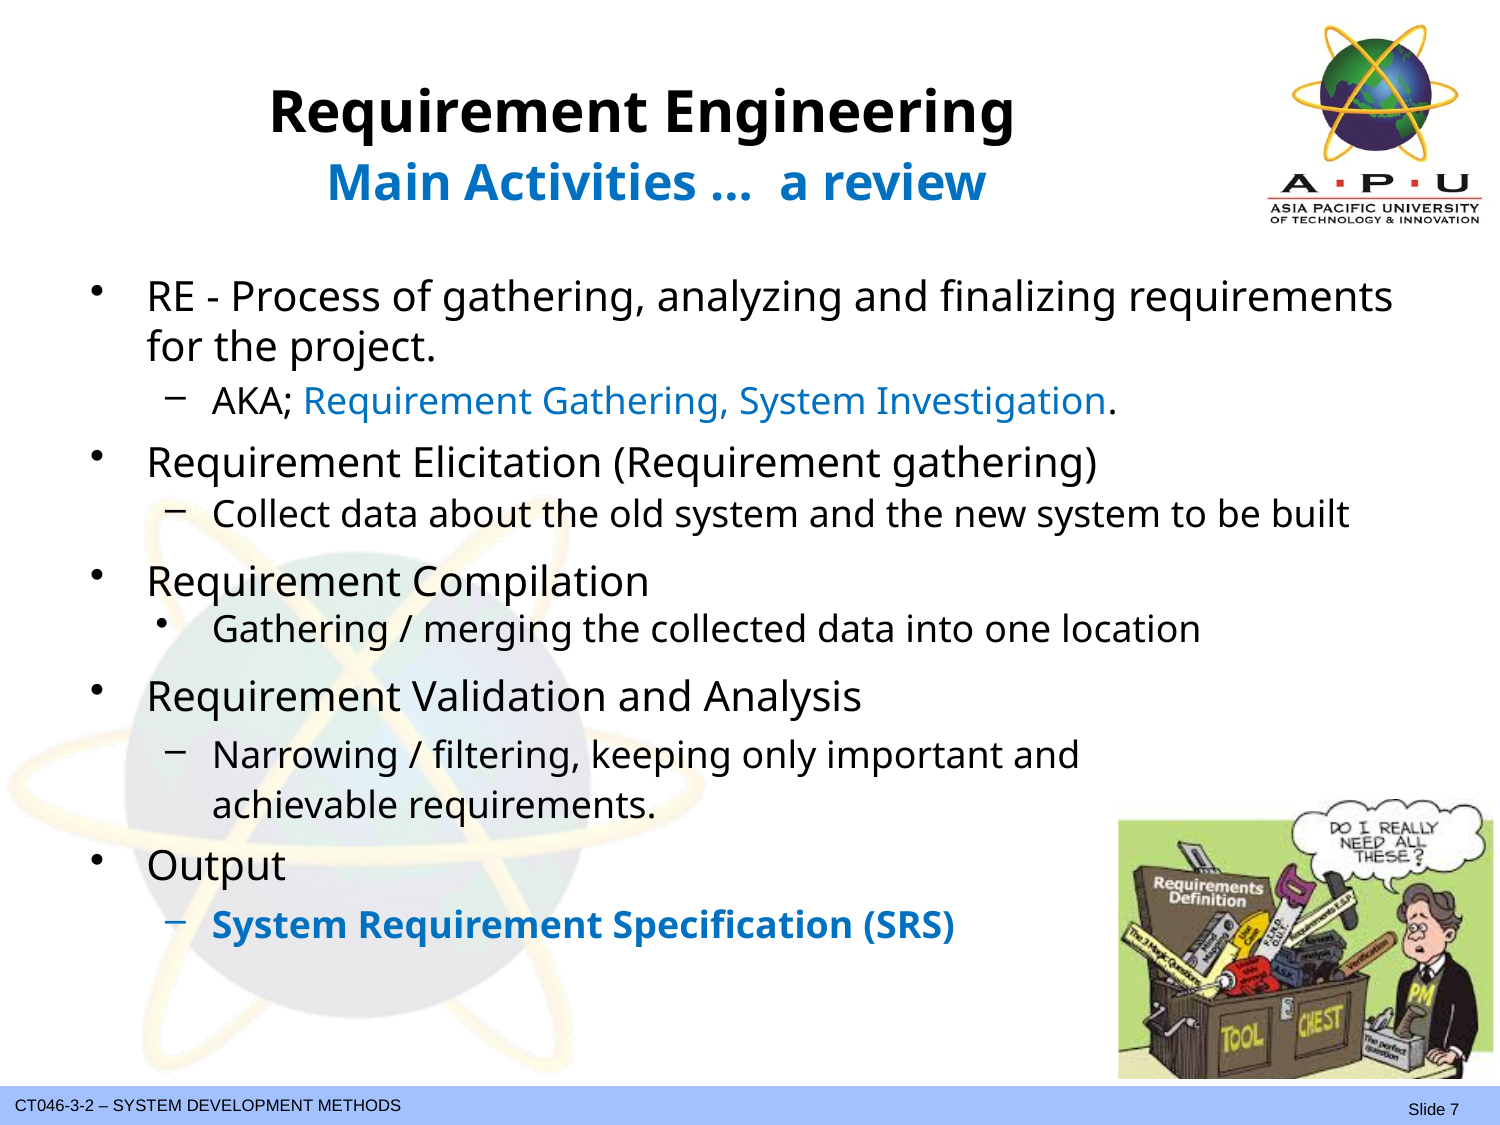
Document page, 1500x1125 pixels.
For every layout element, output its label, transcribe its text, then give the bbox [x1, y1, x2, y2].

list RE - Process of gathering, analyzing and finalizing requirements for the project. AKA; Requirement Gathering, System Investigation. Requirement Elicitation (Requirement gathering) Collect data about the old system and the new system to be built Requirement Compilation Gathering / merging the collected data into one location Requirement Validation and Analysis Narrowing / filtering, keeping only important and achievable requirements. Output System Requirement Specification (SRS) [74, 262, 1448, 1063]
picture [1118, 799, 1494, 1079]
picture [1251, 0, 1500, 249]
title Requirement Engineering Main Activities … a review [79, 44, 1236, 233]
